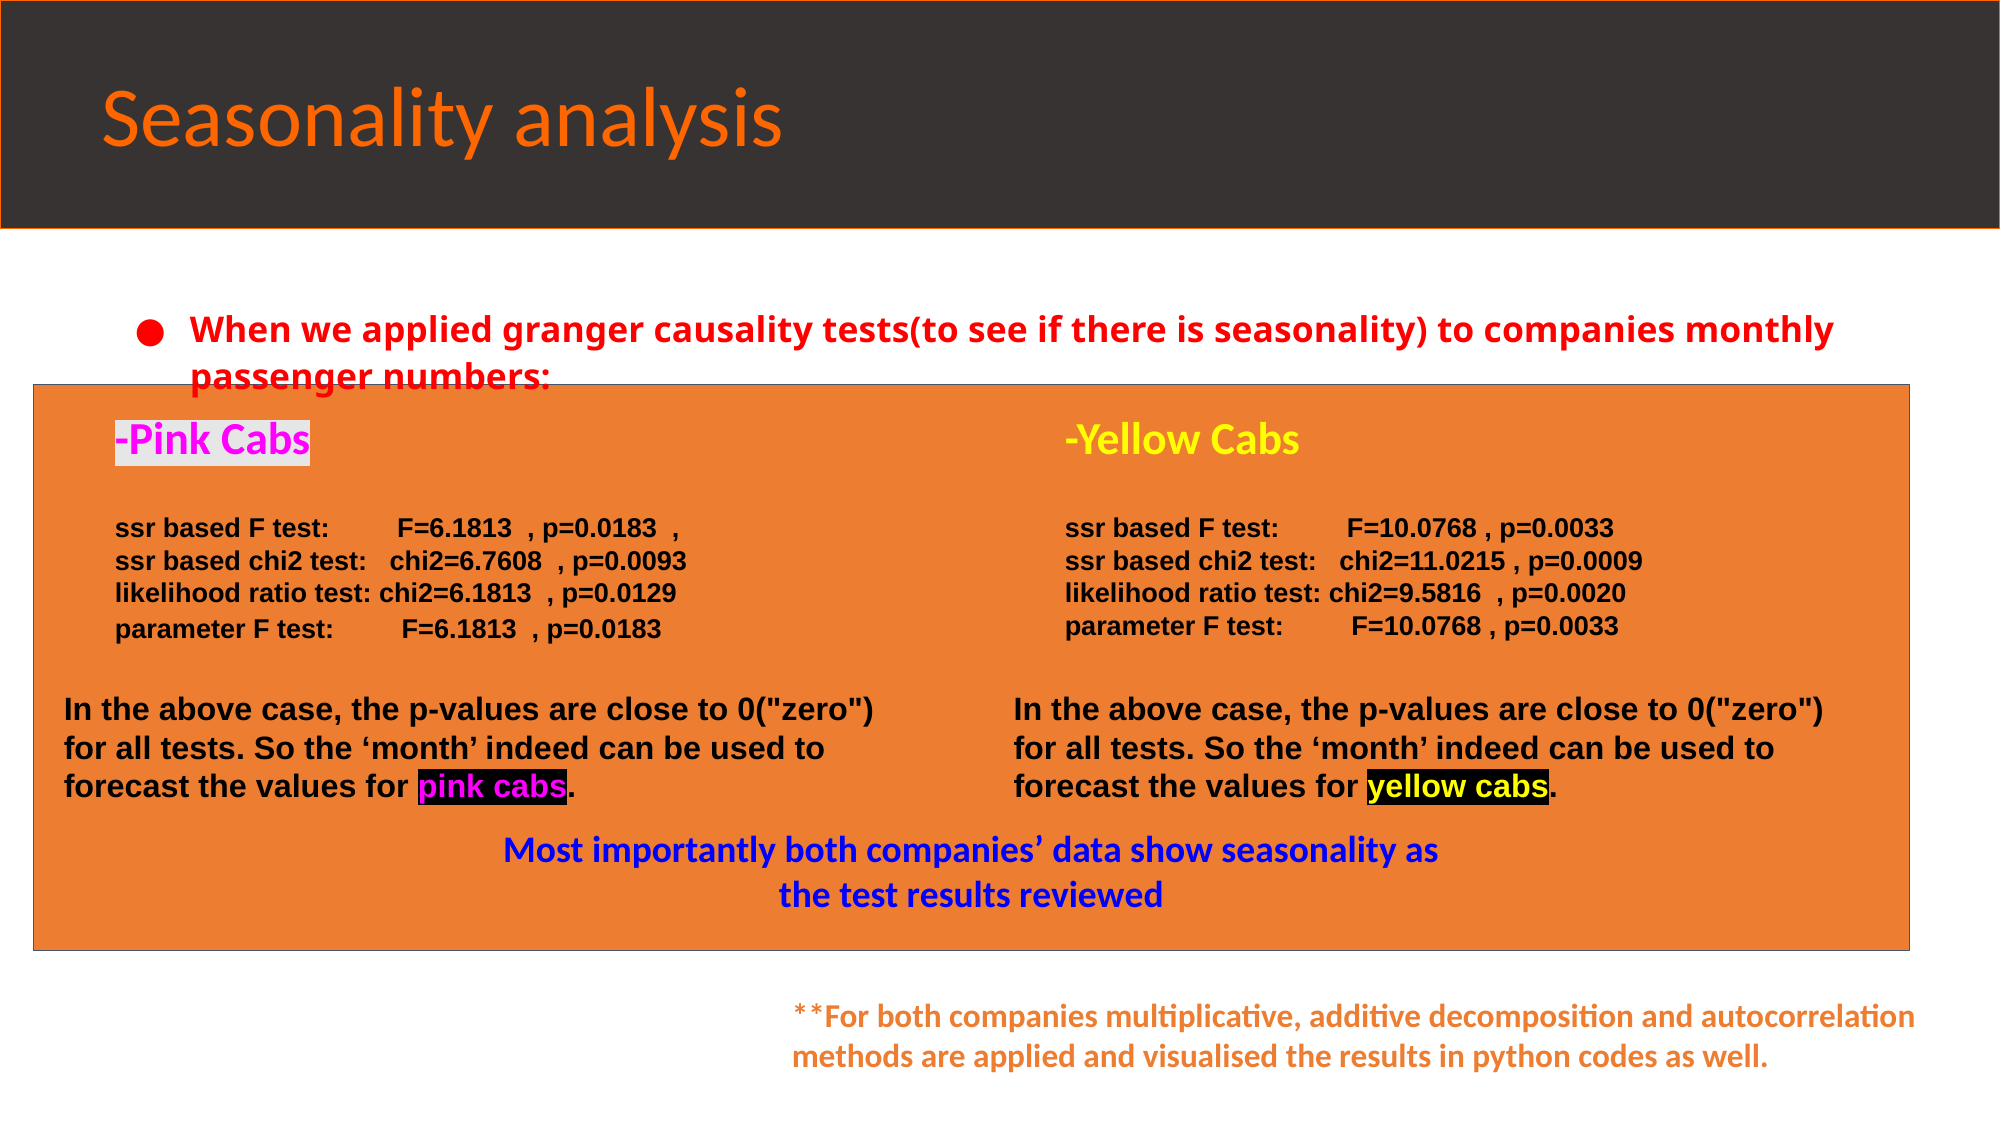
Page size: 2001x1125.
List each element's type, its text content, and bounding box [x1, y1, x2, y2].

text_box When we applied granger causality tests(to see if there is seasonality) to companies monthly passenger numbers: [100, 287, 1858, 412]
text_box -Yellow Cabs [1049, 393, 1723, 479]
text_box ssr based F test: F=6.1813 , p=0.0183 , ssr based chi2 test: chi2=6.7608 , p=0.0093 likelihood ratio test: chi2=6.1813 , p=0.0129 parameter F test: F=6.1813 , p=0.0183 [100, 495, 816, 659]
text_box Most importantly both companies’ data show seasonality as the test results reviewed [477, 809, 1466, 930]
text_box ssr based F test: F=10.0768 , p=0.0033 ssr based chi2 test: chi2=11.0215 , p=0.0009 likelihood ratio test: chi2=9.5816 , p=0.0020 parameter F test: F=10.0768 , p=0.0033 [1049, 495, 1766, 656]
text_box -Pink Cabs [99, 393, 773, 479]
text_box Seasonality analysis [86, 45, 1364, 179]
text_box [33, 384, 1910, 951]
text_box **For both companies multiplicative, additive decomposition and autocorrelation methods are applied and visualised the results in python codes as well. [776, 978, 1973, 1089]
text_box In the above case, the p-values are close to 0("zero") for all tests. So the ‘month’ indeed can be used to forecast the values for pink cabs. [48, 673, 922, 820]
text_box [0, 0, 2000, 229]
text_box In the above case, the p-values are close to 0("zero") for all tests. So the ‘month’ indeed can be used to forecast the values for yellow cabs. [998, 673, 1872, 820]
